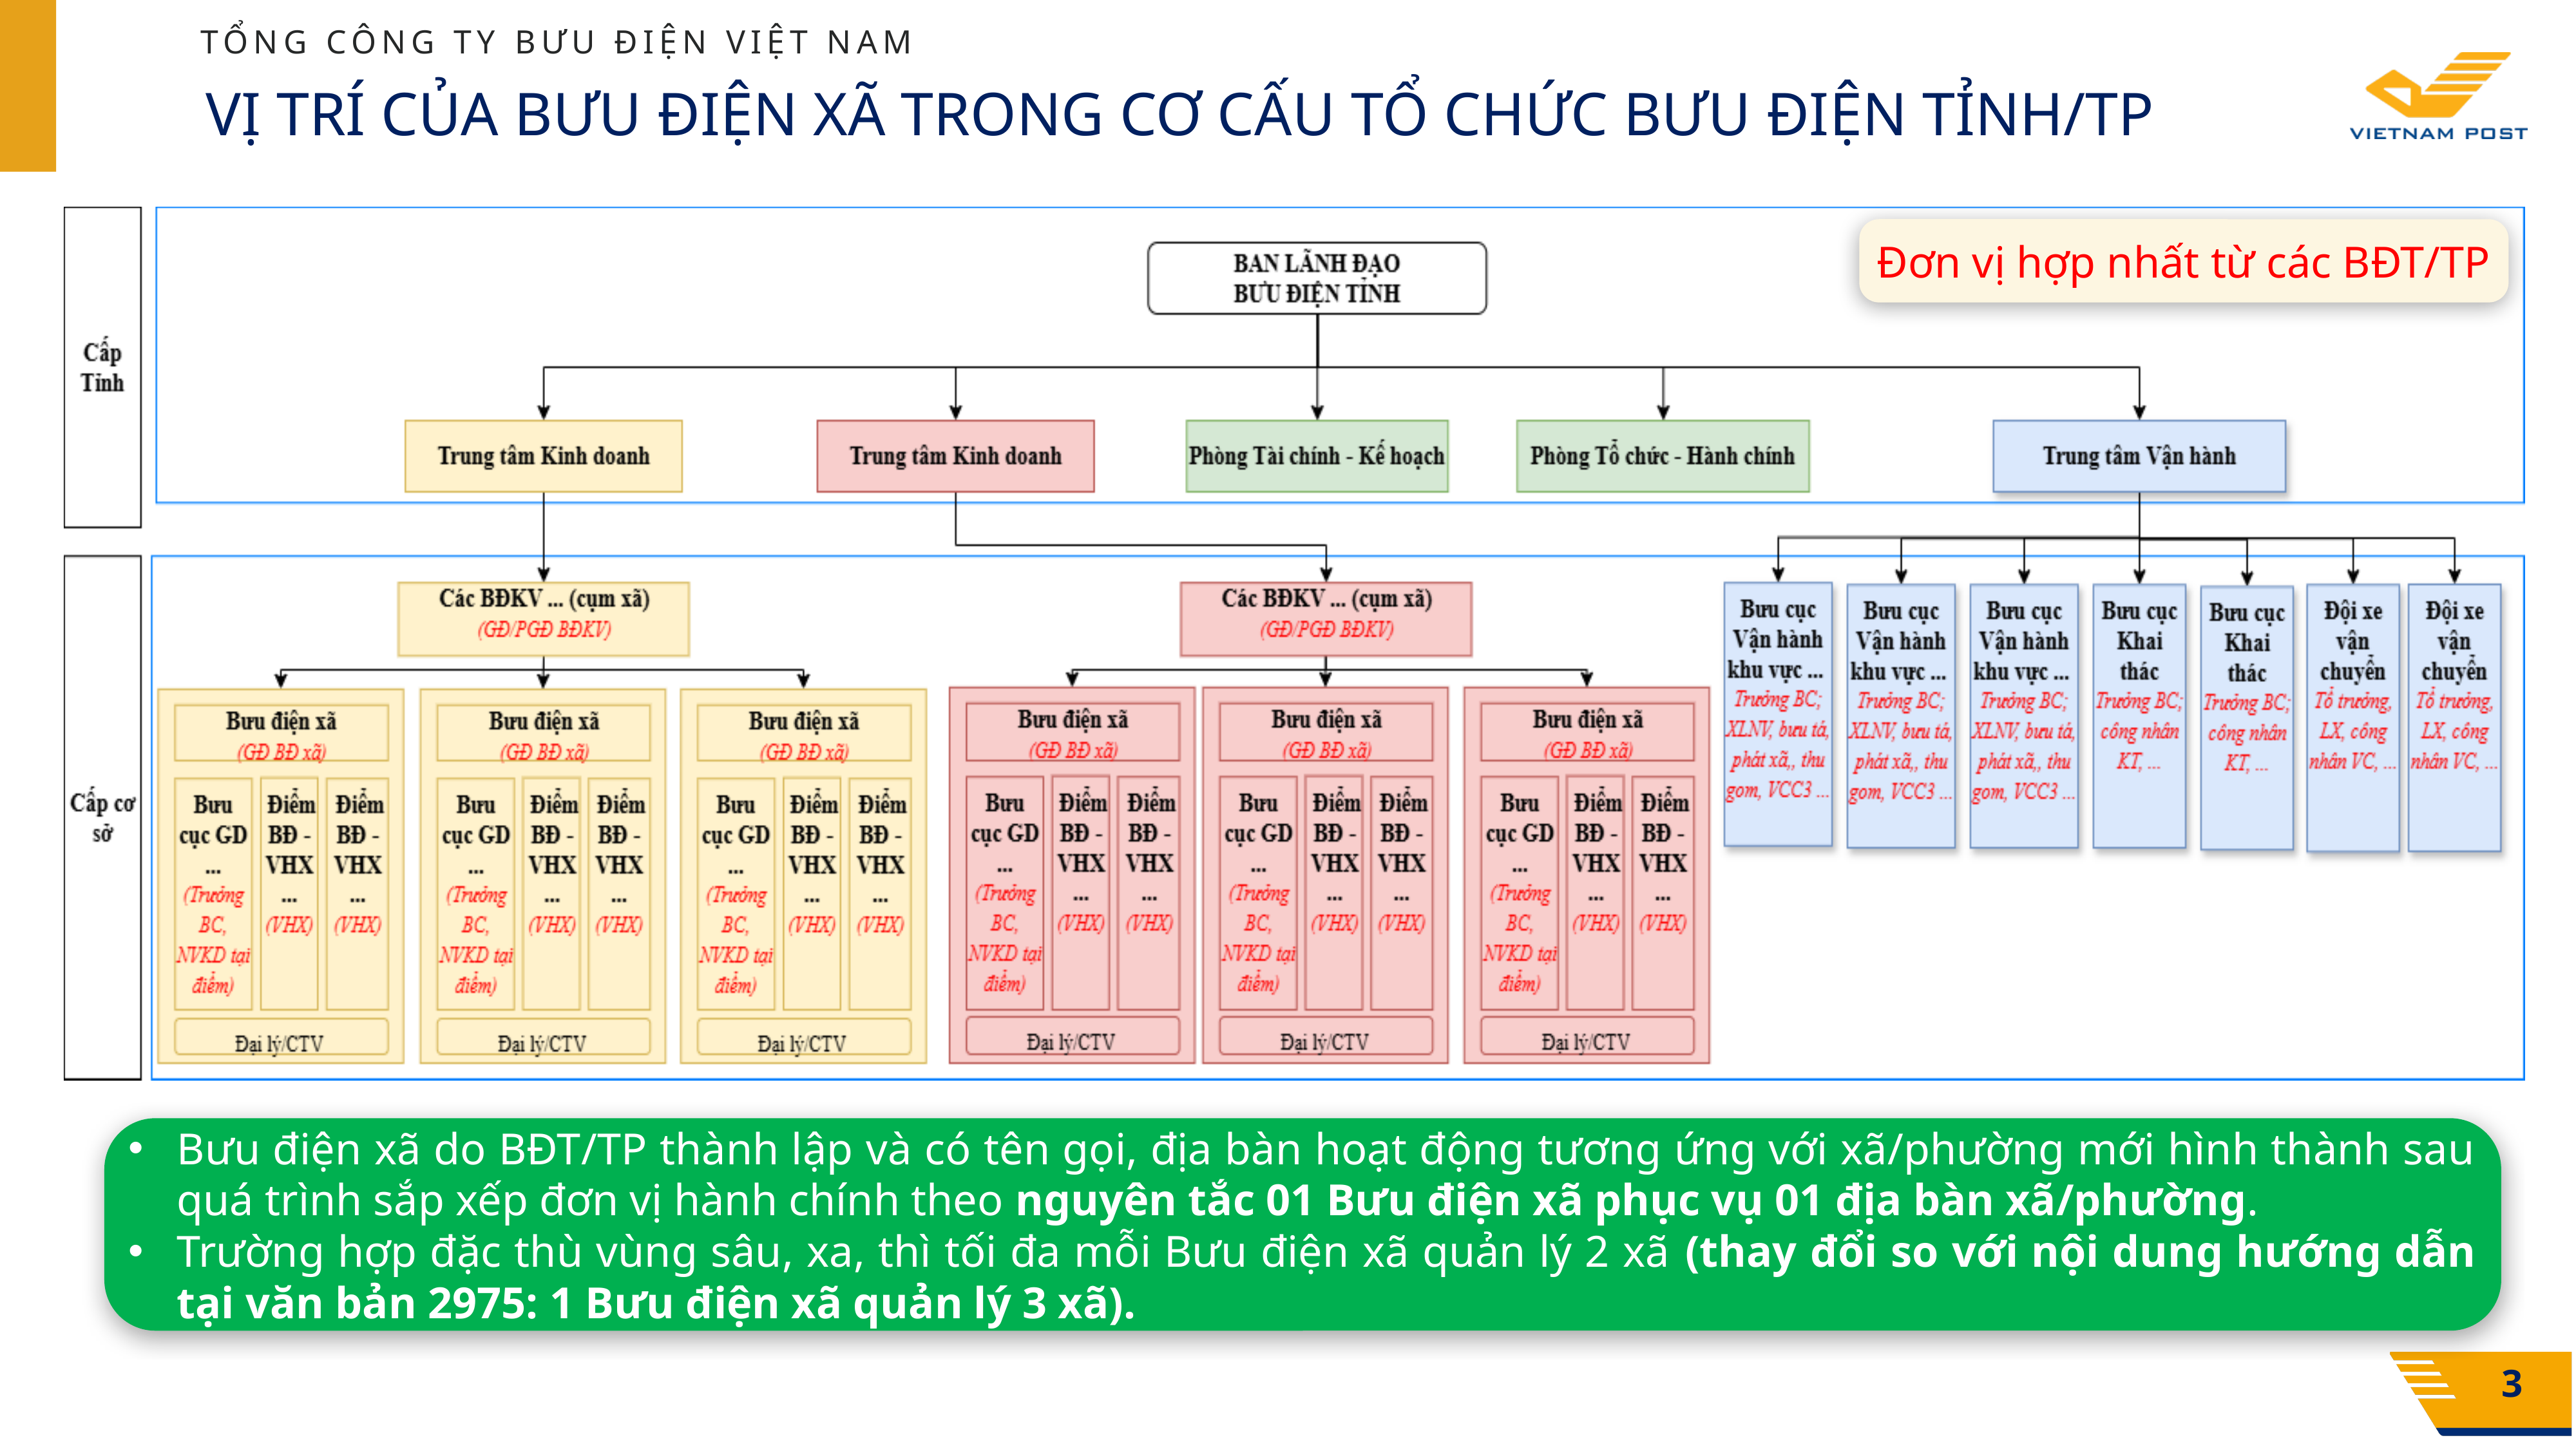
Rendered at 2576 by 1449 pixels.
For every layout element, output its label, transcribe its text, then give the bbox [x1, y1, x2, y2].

text_box TỔNG CÔNG TY BƯU ĐIỆN VIỆT NAM [200, 21, 913, 61]
picture [2350, 52, 2528, 139]
picture [2390, 1352, 2576, 1437]
text_box VỊ TRÍ CỦA BƯU ĐIỆN XÃ TRONG CƠ CẤU TỔ CHỨC BƯU ĐIỆN TỈNH/TP [205, 76, 2157, 147]
picture [64, 207, 2525, 1081]
text_box Bưu điện xã do BĐT/TP thành lập và có tên gọi, địa bàn hoạt động tương ứng với xã/phường mới hình thành sau quá trình sắp xếp đơn vị hành chính theo nguyên tắc 01 Bưu điện xã phục vụ 01 địa bàn xã/phường. Trường hợp đặc thù vùng sâu, xa, thì tối đa mỗi Bưu điện xã quản lý 2 xã (thay đổi so với nội dung hướng dẫn tại văn bản 2975: 1 Bưu điện xã quản lý 3 xã). [104, 1118, 2501, 1331]
